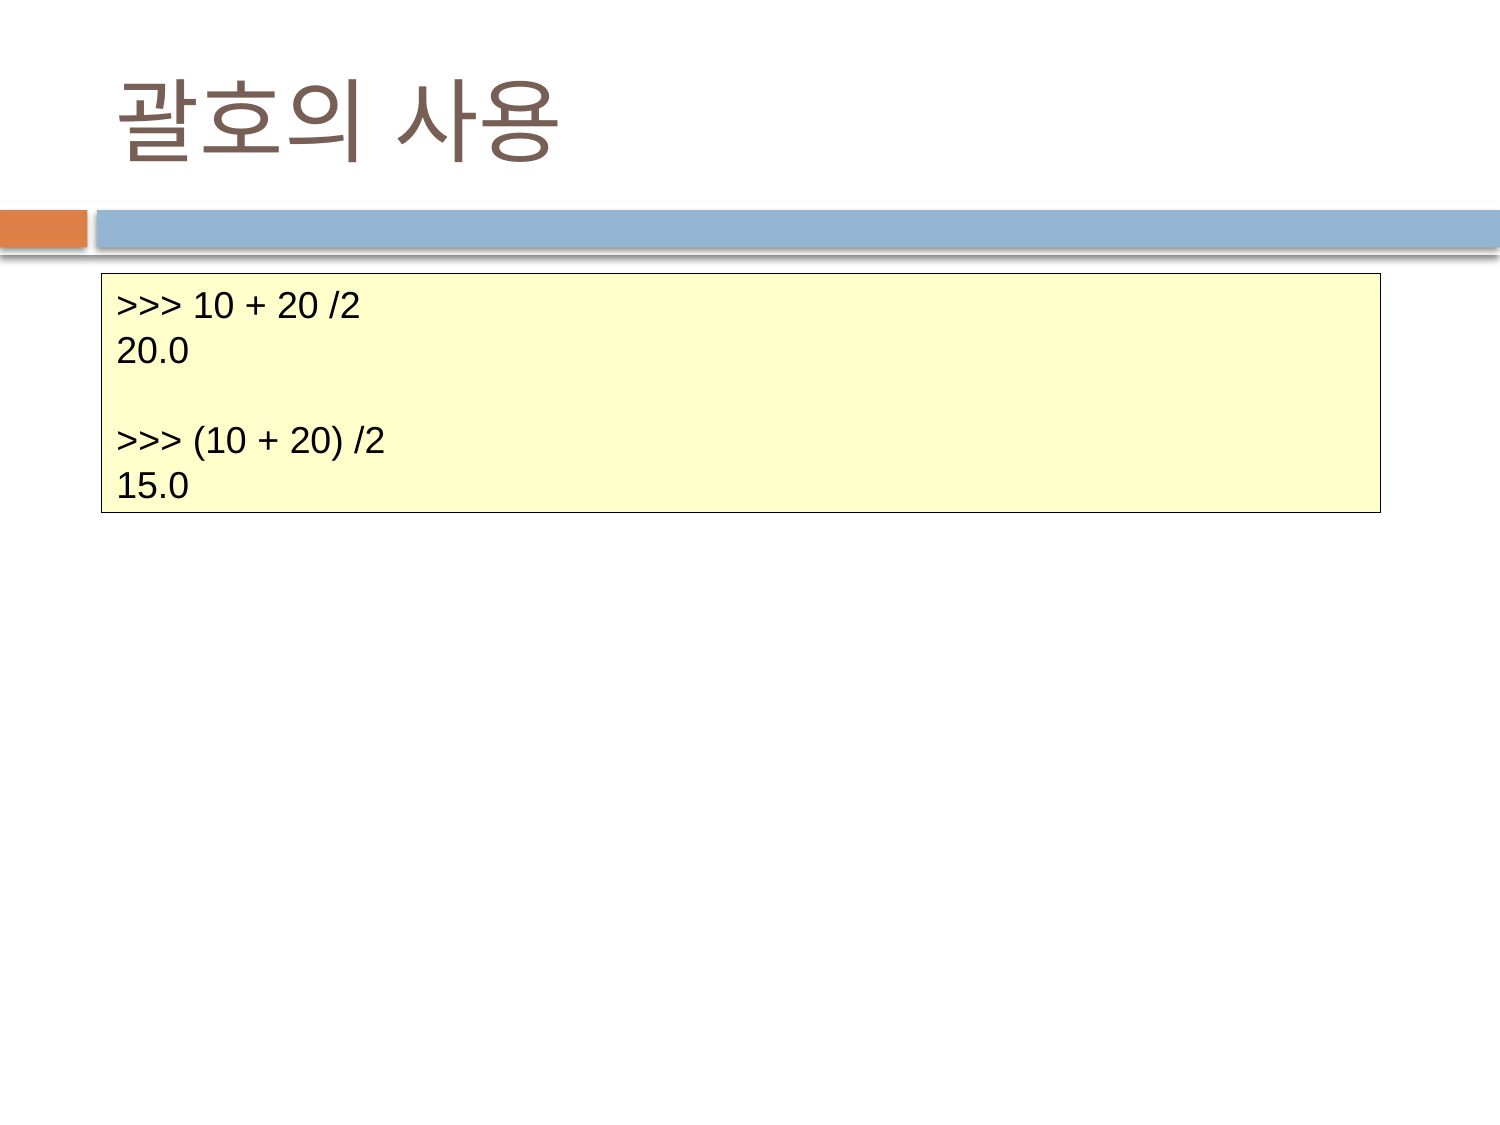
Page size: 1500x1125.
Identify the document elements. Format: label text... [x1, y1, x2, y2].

title 괄호의 사용 [100, 37, 1438, 200]
text_box >>> 10 + 20 /2 20.0 >>> (10 + 20) /2 15.0 [101, 273, 1381, 513]
